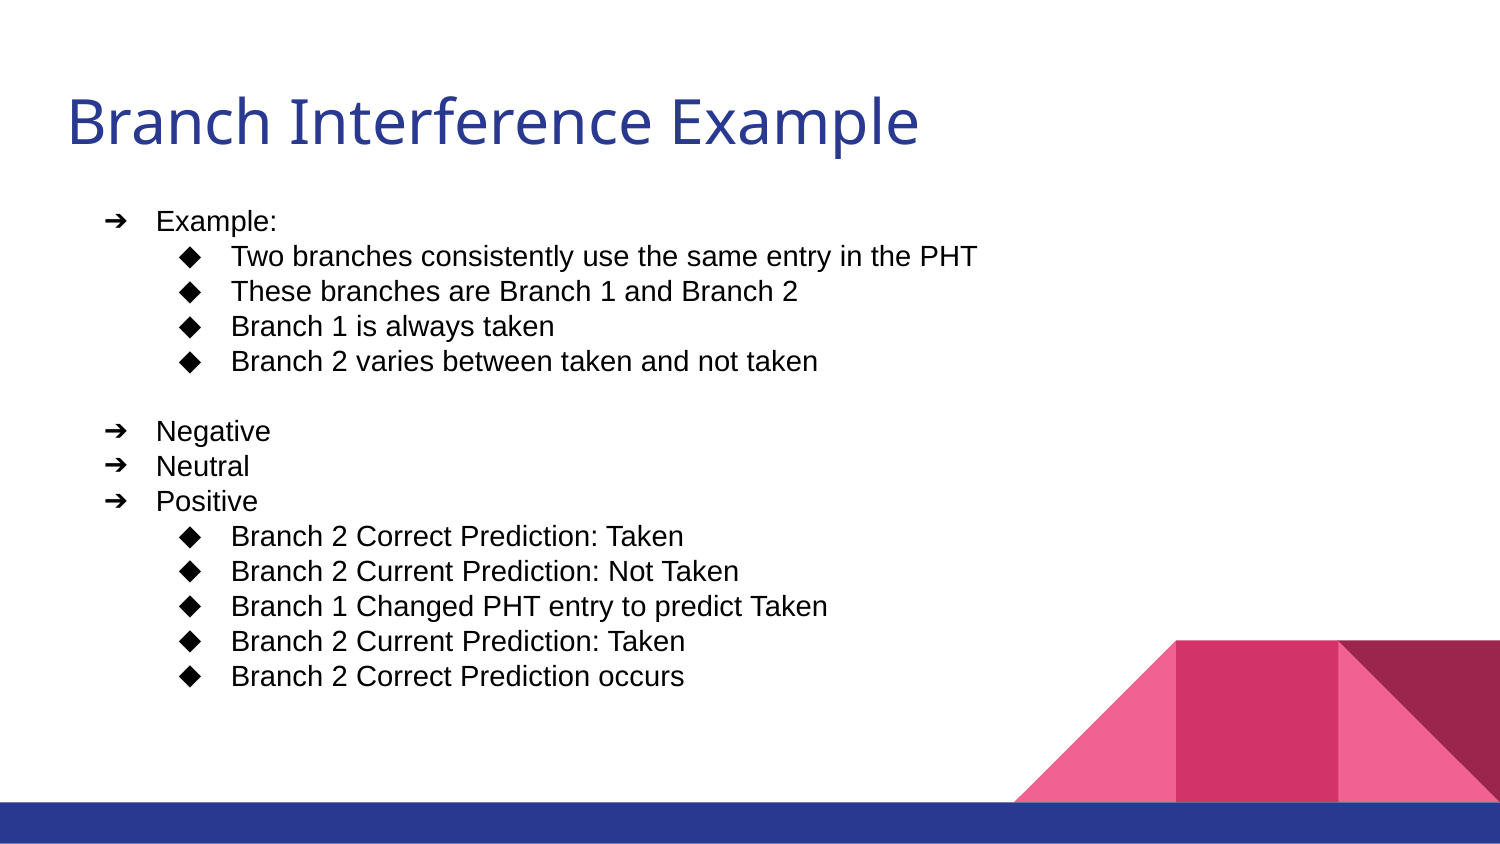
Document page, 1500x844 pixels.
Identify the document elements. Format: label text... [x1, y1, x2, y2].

text_box Example: Two branches consistently use the same entry in the PHT These branches are Branch 1 and Branch 2 Branch 1 is always taken Branch 2 varies between taken and not taken Negative Neutral Positive Branch 2 Correct Prediction: Taken Branch 2 Current Prediction: Not Taken Branch 1 Changed PHT entry to predict Taken Branch 2 Current Prediction: Taken Branch 2 Correct Prediction occurs [65, 187, 1434, 844]
title Branch Interference Example [51, 67, 1449, 167]
